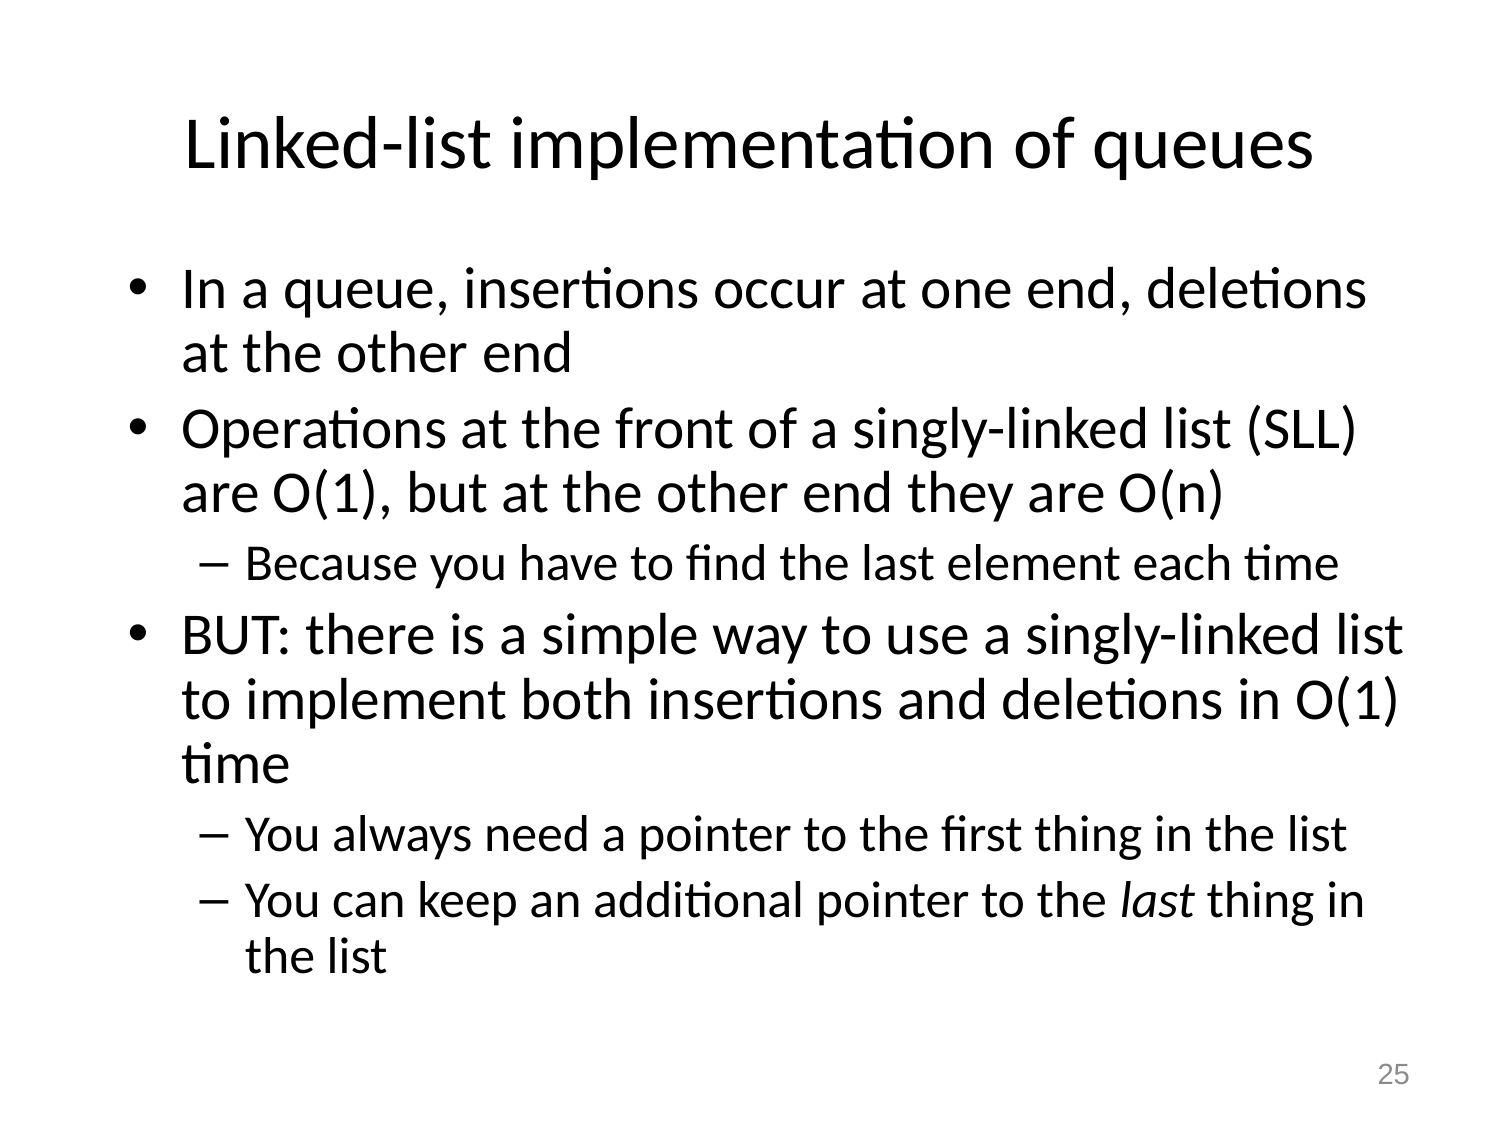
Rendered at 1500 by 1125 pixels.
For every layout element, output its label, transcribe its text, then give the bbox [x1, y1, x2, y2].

list In a queue, insertions occur at one end, deletions at the other end Operations at the front of a singly-linked list (SLL) are O(1), but at the other end they are O(n) Because you have to find the last element each time BUT: there is a simple way to use a singly-linked list to implement both insertions and deletions in O(1) time You always need a pointer to the first thing in the list You can keep an additional pointer to the last thing in the list [112, 249, 1438, 1000]
title Linked-list implementation of queues [75, 45, 1425, 233]
slide_number 25 [1074, 1042, 1425, 1103]
